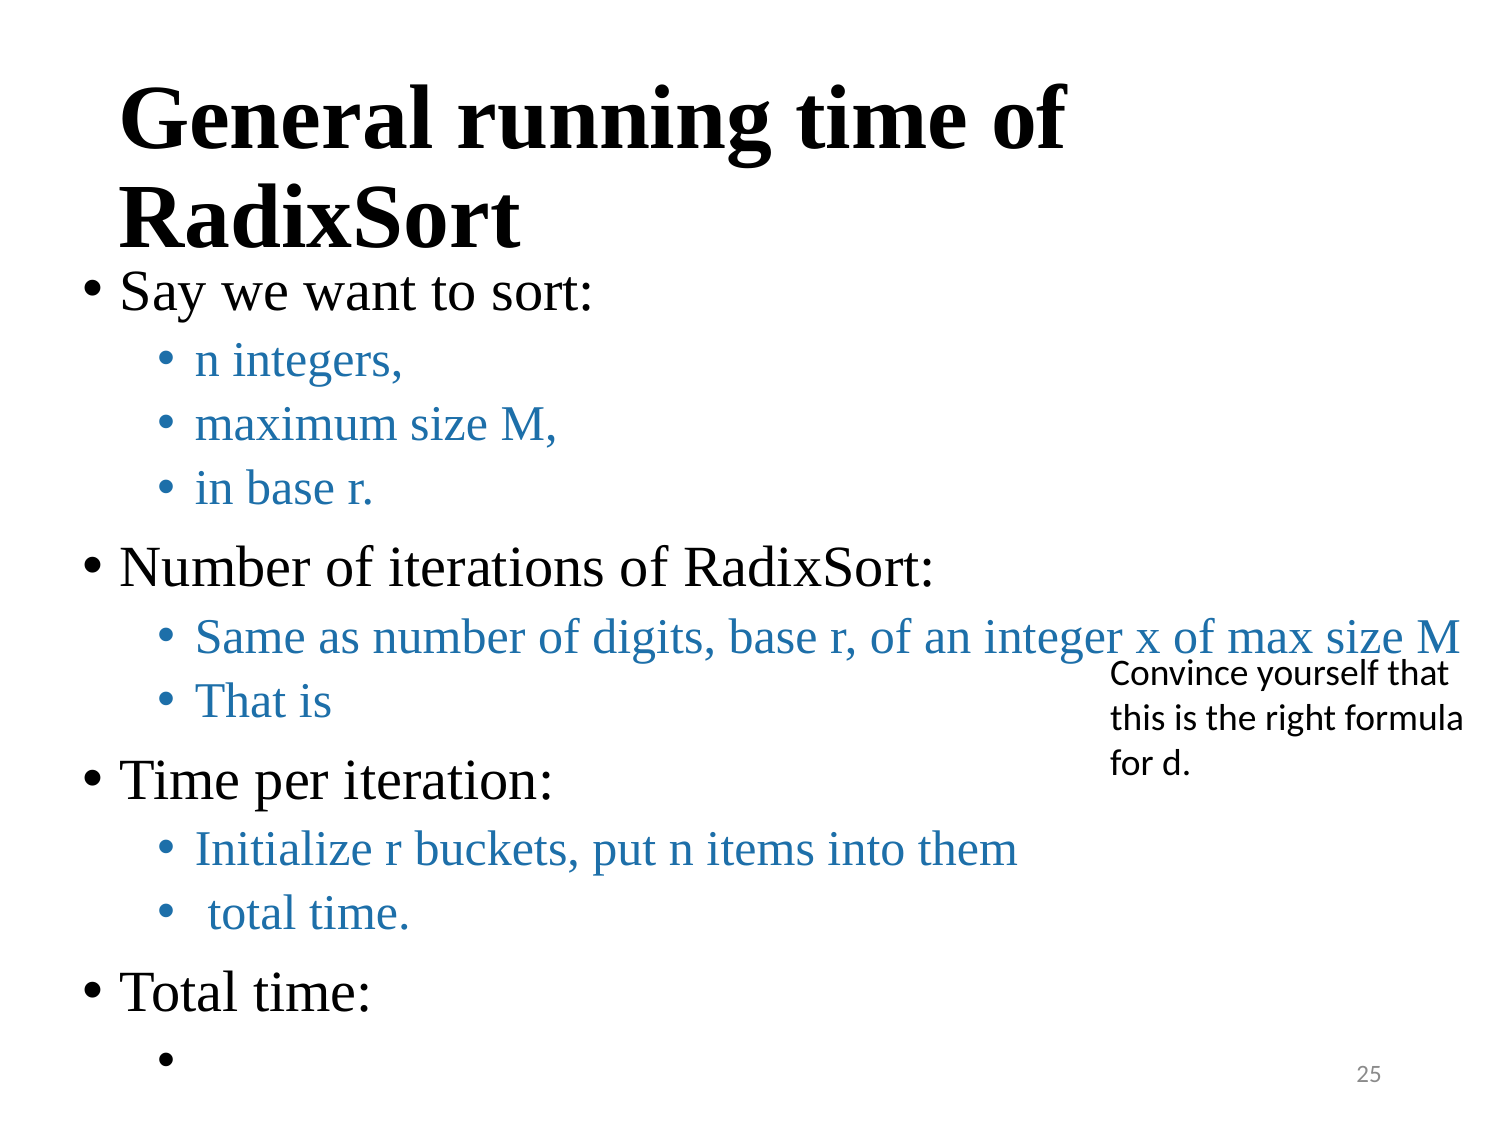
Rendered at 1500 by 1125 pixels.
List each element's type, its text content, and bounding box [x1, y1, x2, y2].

slide_number 25 [1059, 1042, 1397, 1103]
title General running time of RadixSort [103, 59, 1397, 278]
text_box Convince yourself that this is the right formula for d. [1095, 640, 1500, 791]
